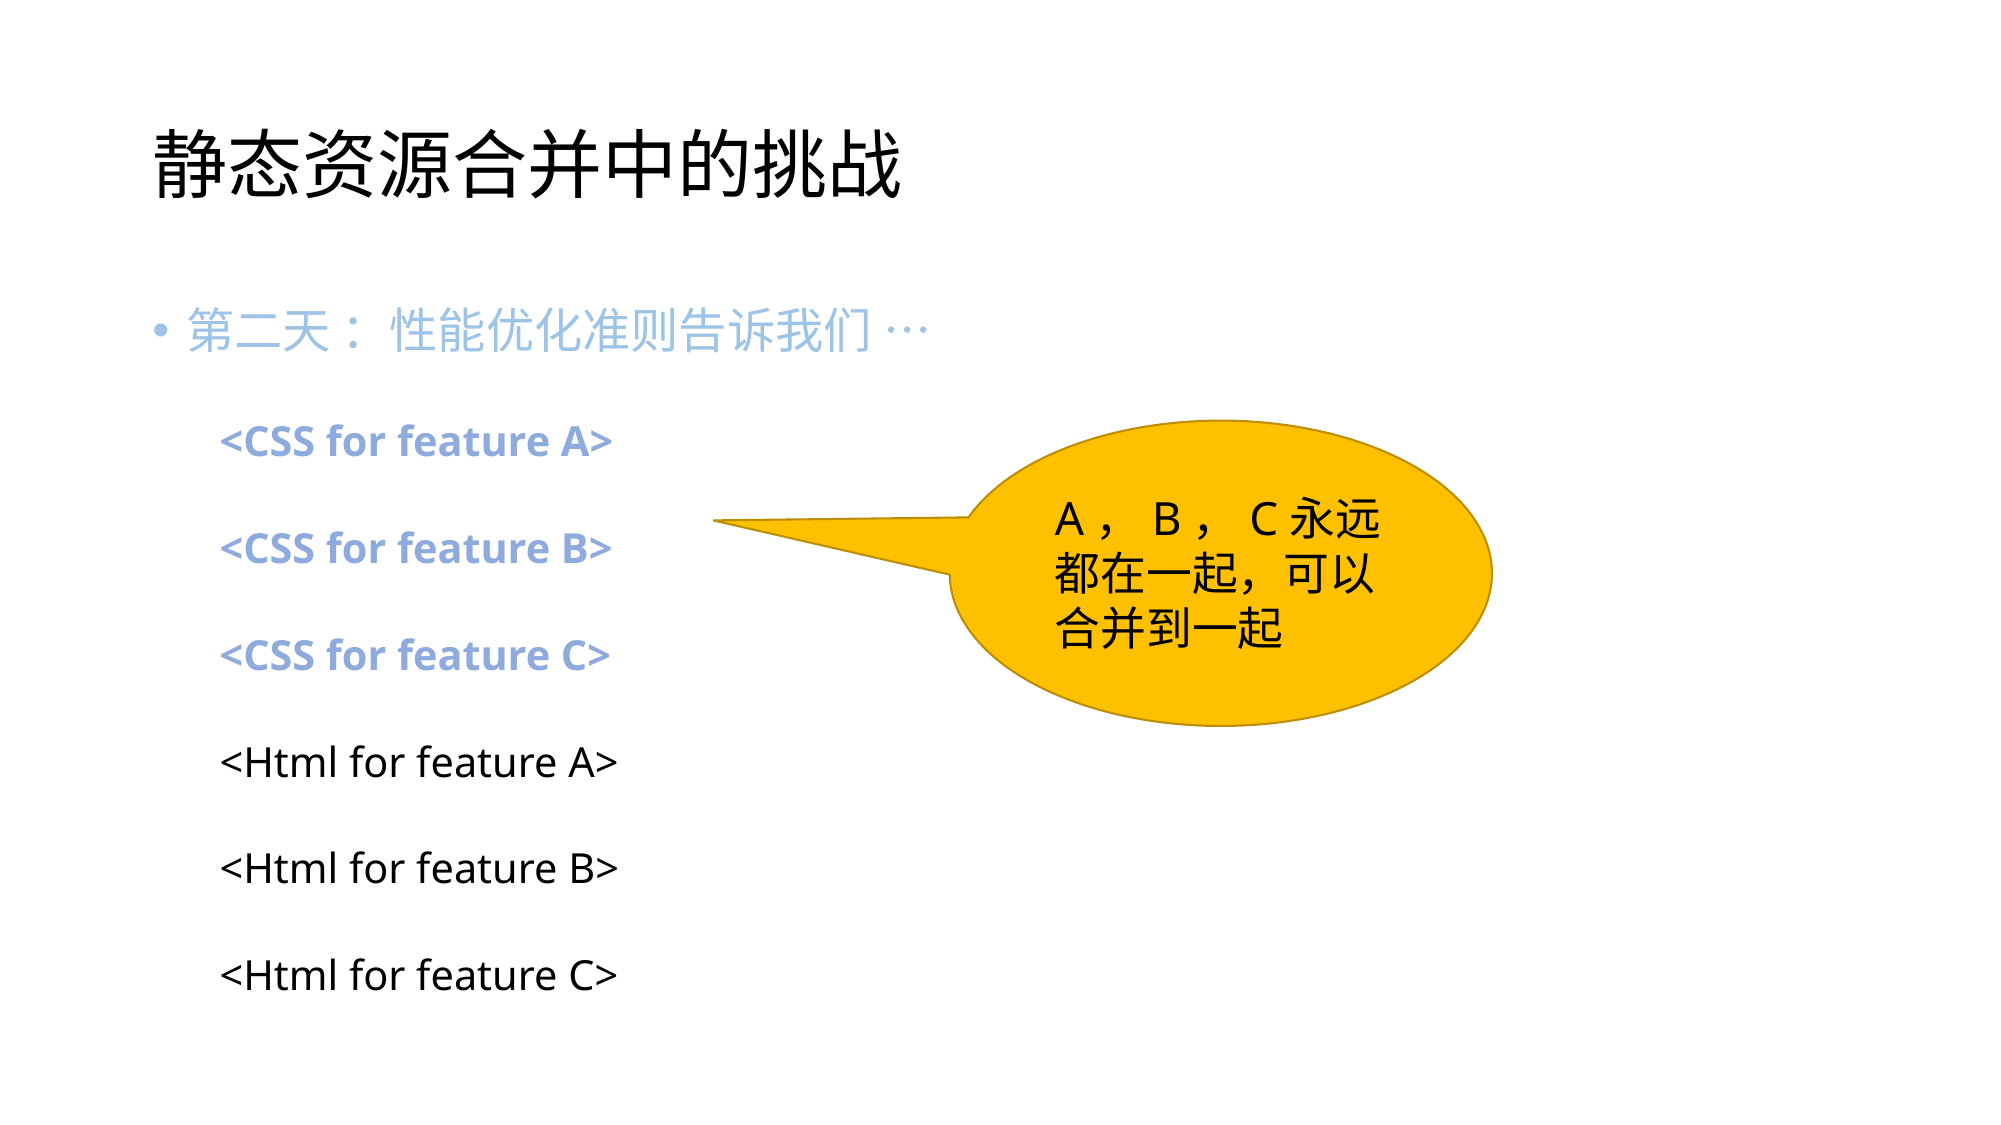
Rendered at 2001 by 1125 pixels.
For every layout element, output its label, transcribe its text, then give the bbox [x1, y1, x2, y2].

text_box [712, 419, 1494, 727]
list 第二天 ：性能优化准则告诉我们 … <CSS for feature A> <CSS for feature B> <CSS for feature C> <Html for feature A> <Html for feature B> <Html for feature C> [137, 299, 1863, 1014]
text_box A，B，C永远都在一起，可以合并到一起 [1040, 482, 1402, 663]
title 静态资源合并中的挑战 [137, 59, 1863, 278]
